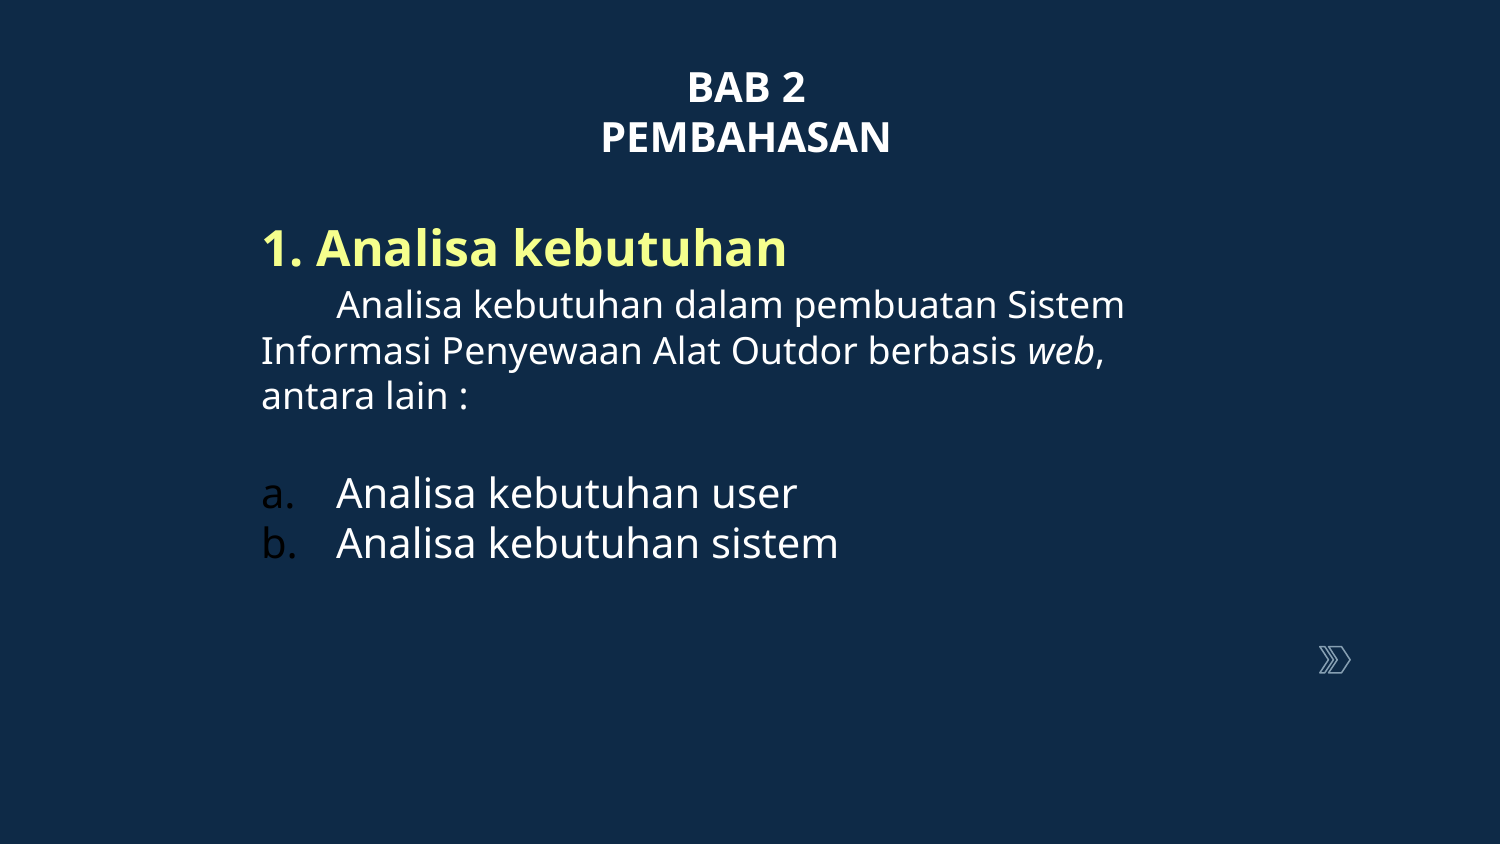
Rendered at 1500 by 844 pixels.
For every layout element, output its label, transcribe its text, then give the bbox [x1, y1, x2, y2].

text_box BAB 2 PEMBAHASAN [371, 53, 1122, 169]
text_box 1. Analisa kebutuhan Analisa kebutuhan dalam pembuatan Sistem Informasi Penyewaan Alat Outdor berbasis web, antara lain : Analisa kebutuhan user Analisa kebutuhan sistem [246, 209, 1234, 745]
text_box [1319, 646, 1351, 674]
